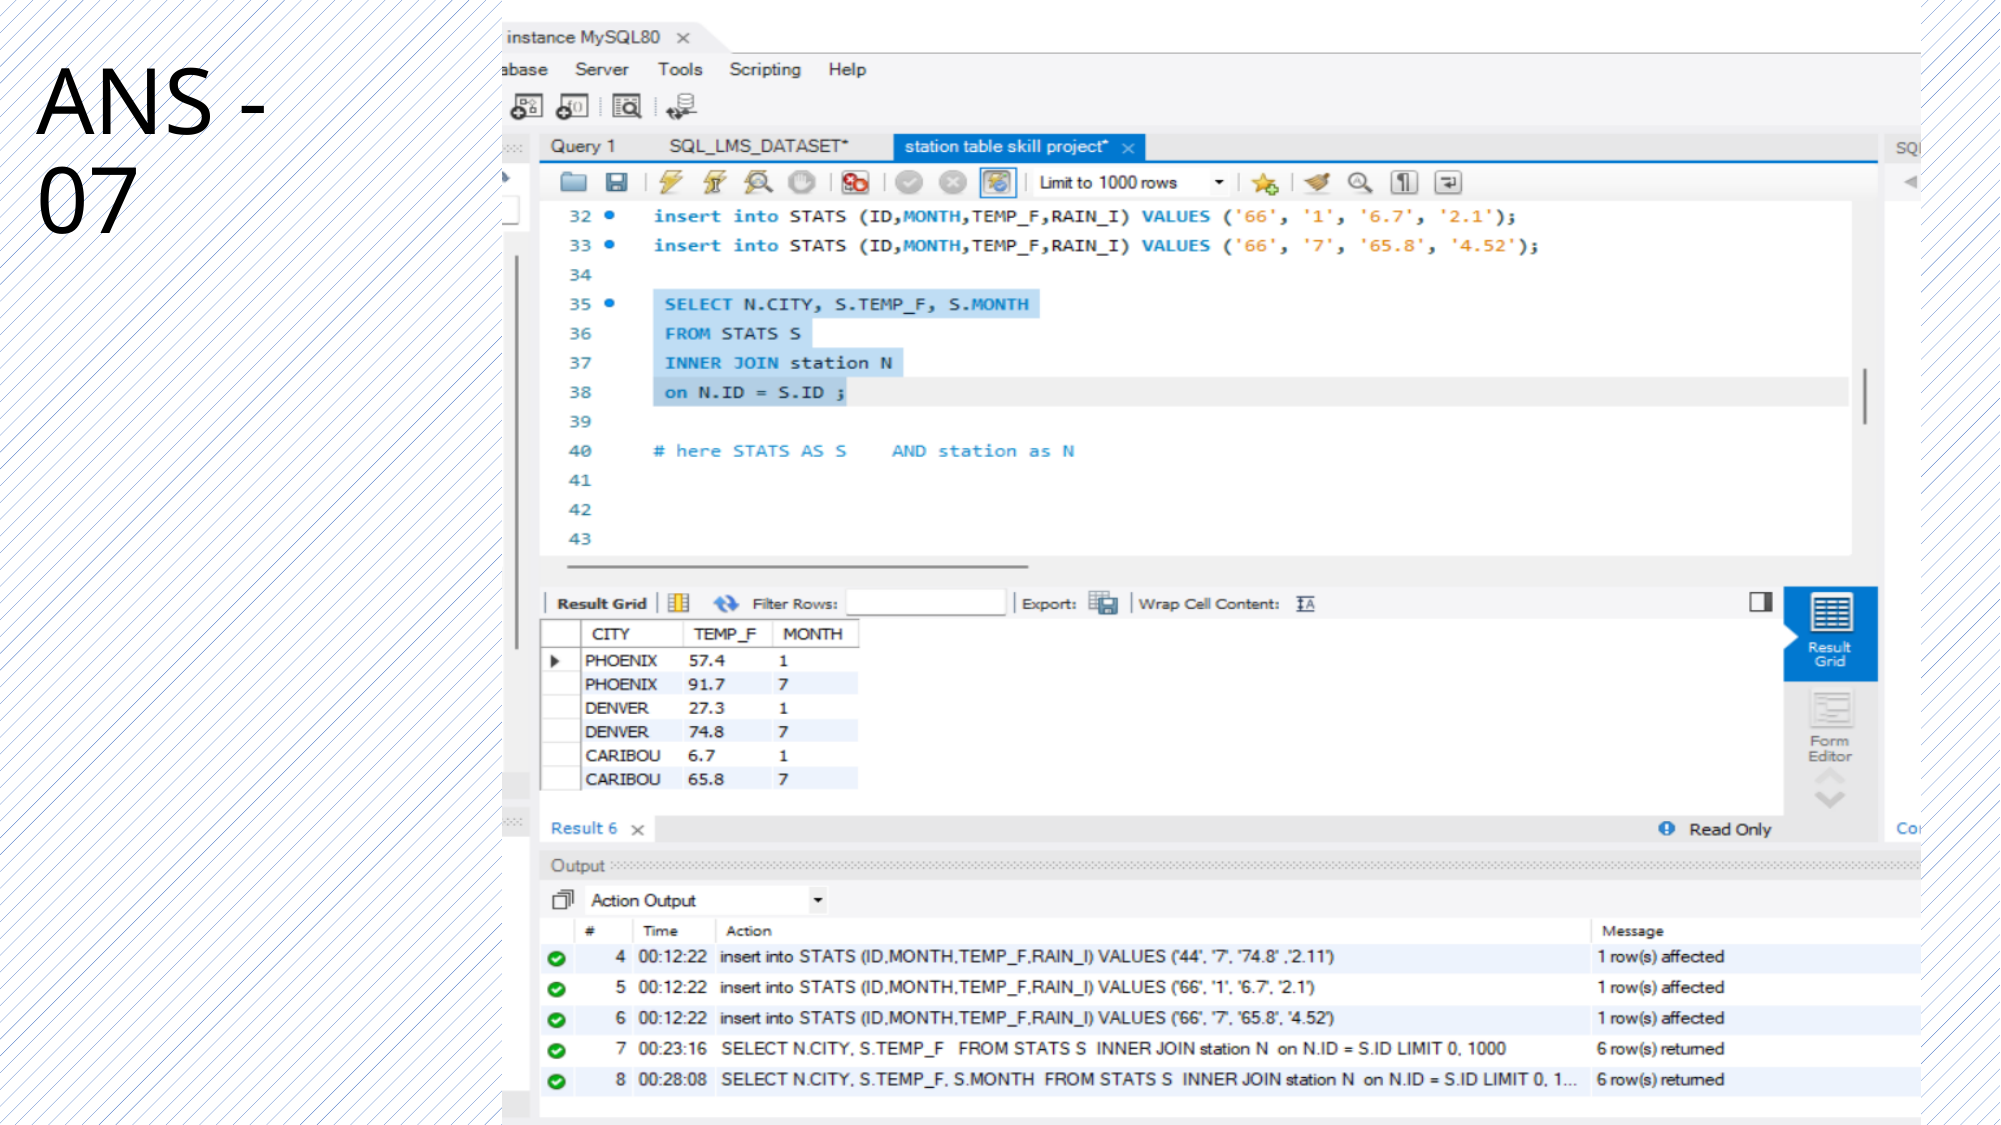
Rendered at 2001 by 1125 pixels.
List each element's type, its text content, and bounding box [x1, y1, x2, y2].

title ANS - 07 [21, 69, 380, 241]
picture [502, 0, 1921, 1125]
